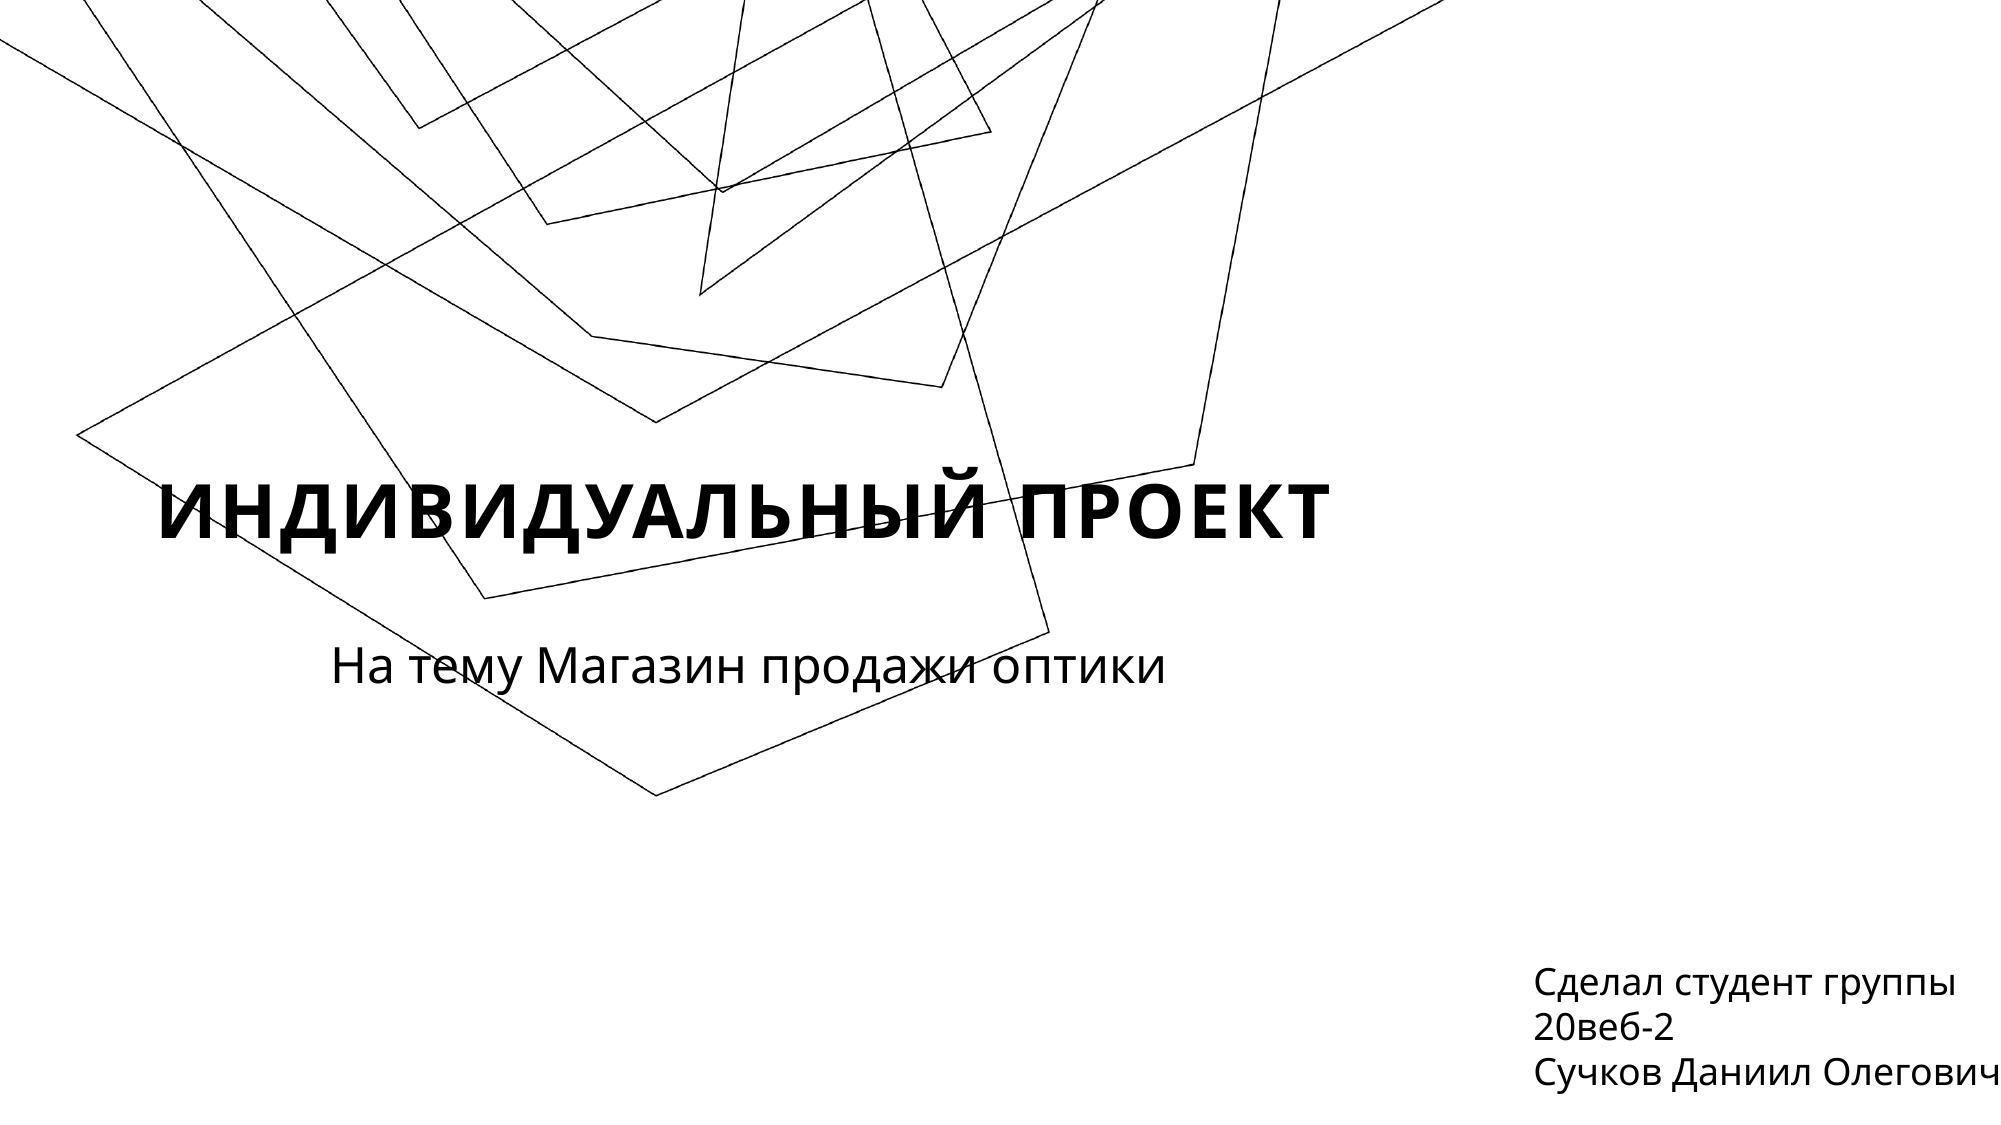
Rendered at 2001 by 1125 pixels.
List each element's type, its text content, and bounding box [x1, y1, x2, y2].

subtitle На тему Магазин продажи оптики [315, 626, 1746, 776]
text_box Сделал студент группы 20веб-2 Сучков Даниил Олегович [1518, 950, 2000, 1125]
picture [0, 0, 1557, 830]
title Индивидуальный проект [140, 374, 2000, 563]
